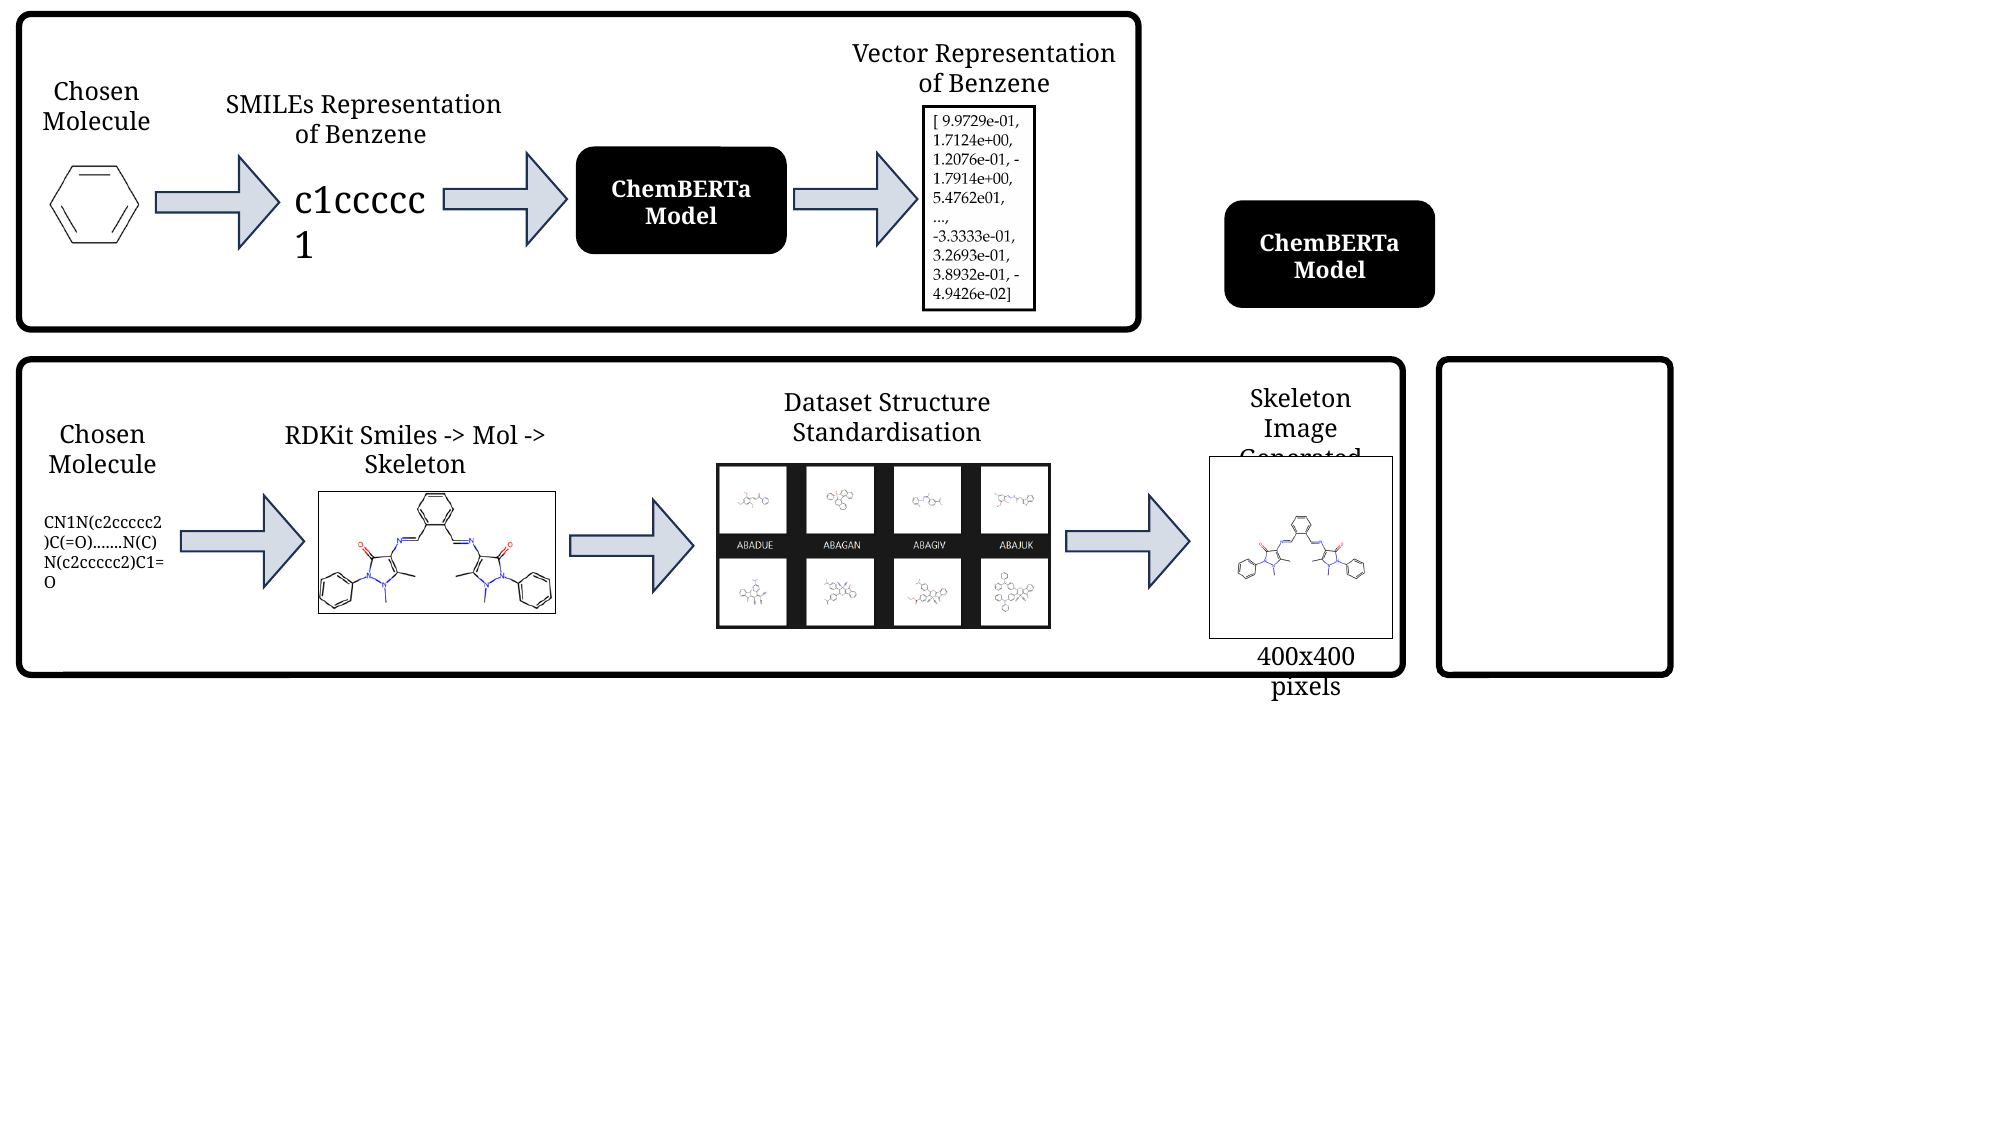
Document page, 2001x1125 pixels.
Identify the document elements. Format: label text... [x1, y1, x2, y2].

picture [922, 105, 1037, 313]
picture [1209, 455, 1393, 639]
text_box [442, 150, 569, 248]
text_box [18, 358, 1404, 676]
text_box [569, 497, 695, 595]
text_box 400x400 pixels [1209, 632, 1403, 708]
picture [318, 491, 556, 614]
text_box CN1N(c2ccccc2)C(=O).......N(C)N(c2ccccc2)C1=O [29, 504, 181, 600]
text_box SMILEs Representation of Benzene [197, 81, 531, 156]
text_box Skeleton Image Generated [1195, 375, 1407, 480]
text_box Dataset Structure Standardisation [720, 378, 1054, 454]
text_box [574, 145, 788, 256]
text_box Vector Representation of Benzene [836, 30, 1133, 105]
picture [48, 156, 145, 249]
text_box Chosen Molecule [29, 410, 177, 486]
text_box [1224, 200, 1436, 308]
text_box [18, 12, 1140, 331]
text_box [1438, 358, 1672, 676]
picture [716, 463, 1051, 629]
text_box RDKit Smiles -> Mol -> Skeleton [249, 411, 583, 487]
text_box [181, 492, 306, 590]
text_box [793, 150, 919, 248]
text_box Chosen Molecule [0, 68, 194, 143]
text_box ChemBERTa Model [575, 166, 787, 237]
text_box [1065, 492, 1191, 590]
text_box [154, 153, 281, 251]
text_box c1ccccc1 [279, 168, 449, 274]
